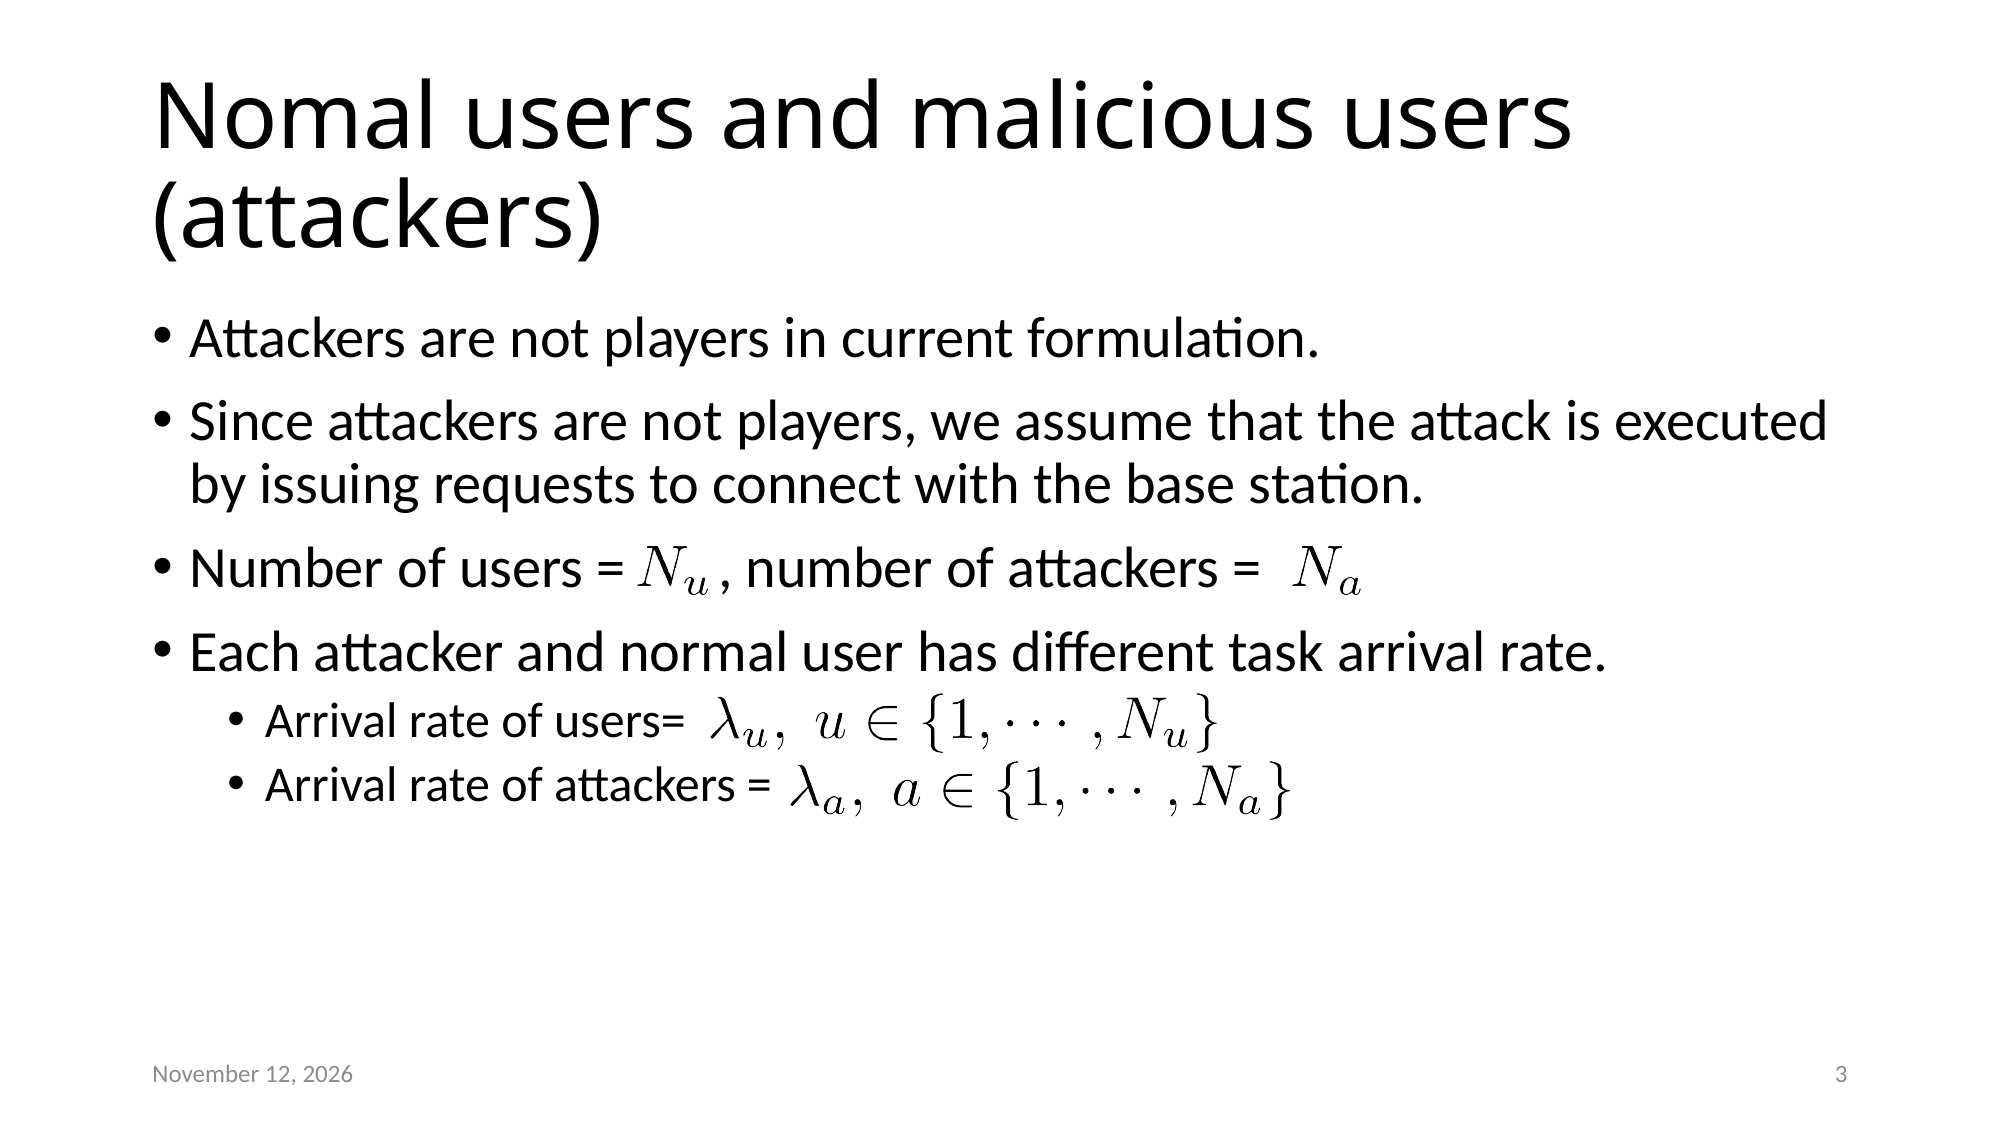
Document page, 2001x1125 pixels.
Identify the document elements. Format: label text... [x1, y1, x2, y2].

picture [710, 693, 1217, 753]
list Attackers are not players in current formulation. Since attackers are not players, we assume that the attack is executed by issuing requests to connect with the base station. Number of users = , number of attackers = Each attacker and normal user has different task arrival rate. Arrival rate of users= Arrival rate of attackers = [137, 299, 1863, 1014]
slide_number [137, 1042, 588, 1103]
picture [790, 761, 1290, 821]
picture [1292, 546, 1361, 596]
title Nomal users and malicious users (attackers) [137, 59, 1863, 278]
slide_number 2 [1412, 1042, 1863, 1103]
picture [637, 546, 708, 596]
